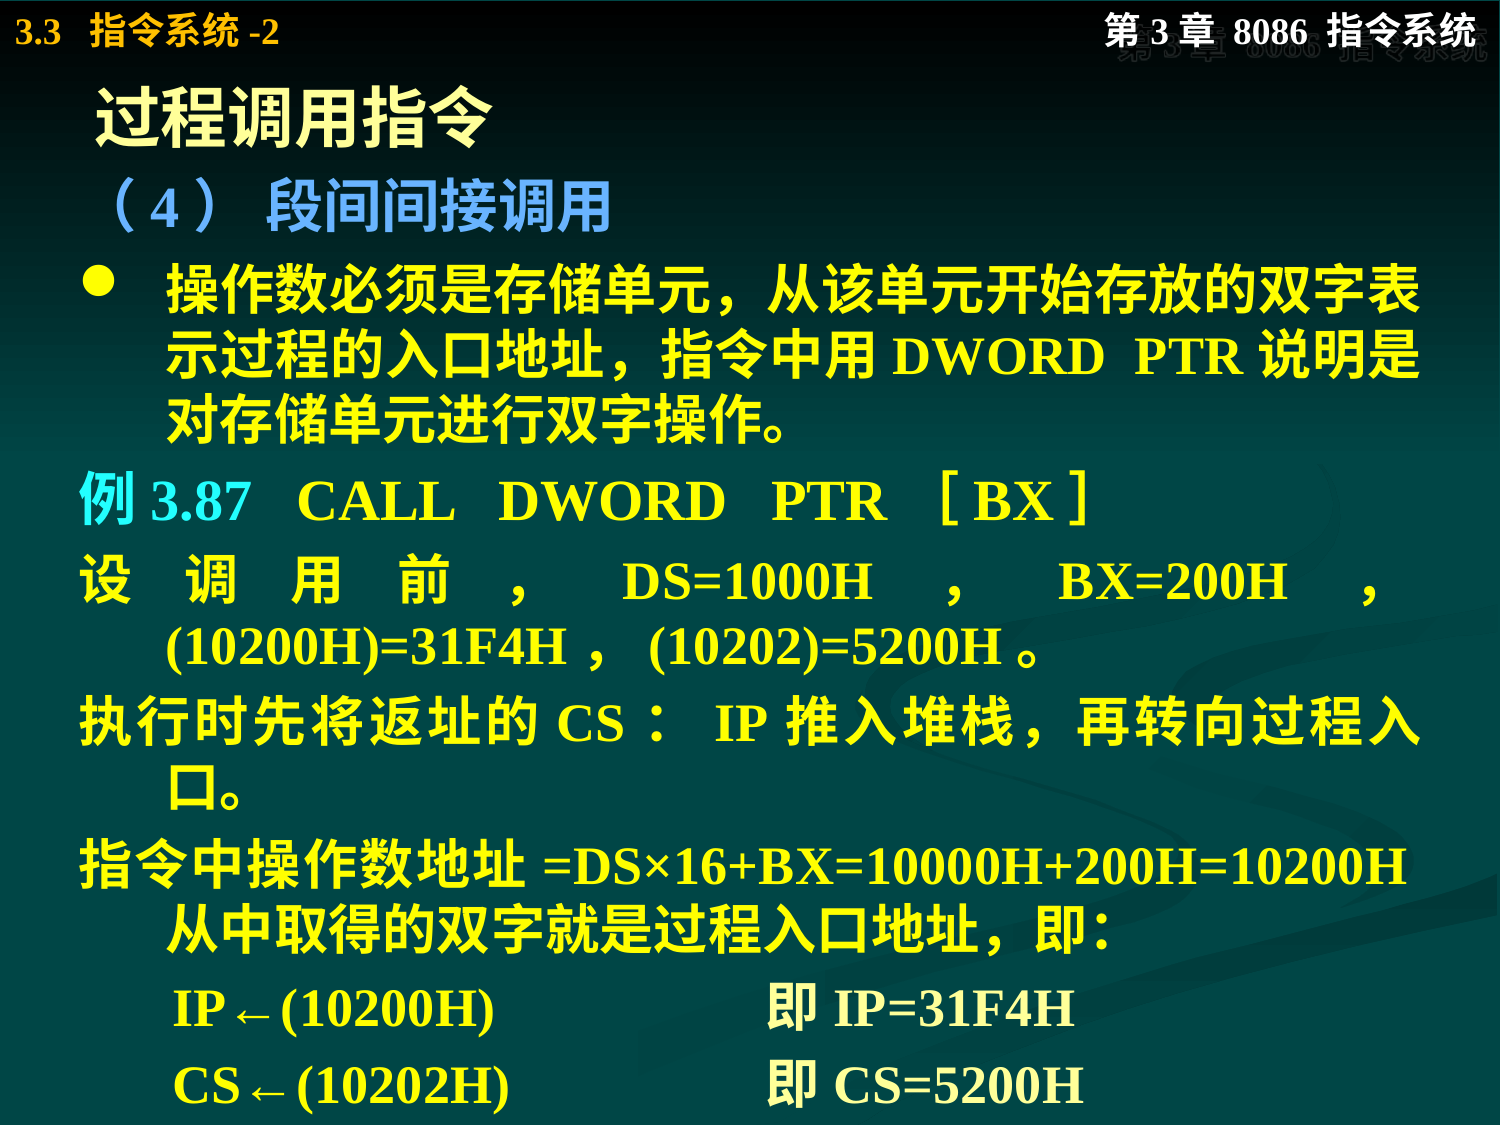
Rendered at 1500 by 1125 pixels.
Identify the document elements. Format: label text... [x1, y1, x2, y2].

title 过程调用指令 [78, 60, 1430, 172]
list （4） 段间间接调用 操作数必须是存储单元，从该单元开始存放的双字表示过程的入口地址，指令中用DWORD PTR说明是对存储单元进行双字操作。 例3.87 CALL DWORD PTR［BX］ 设调用前，DS=1000H，BX=200H，(10200H)=31F4H，(10202)=5200H。 执行时先将返址的CS：IP推入堆栈，再转向过程入口。 指令中操作数地址=DS×16+BX=10000H+200H=10200H从中取得的双字就是过程入口地址，即： IP←(10200H) 即IP=31F4H CS←(10202H) 即CS=5200H [63, 161, 1437, 1065]
